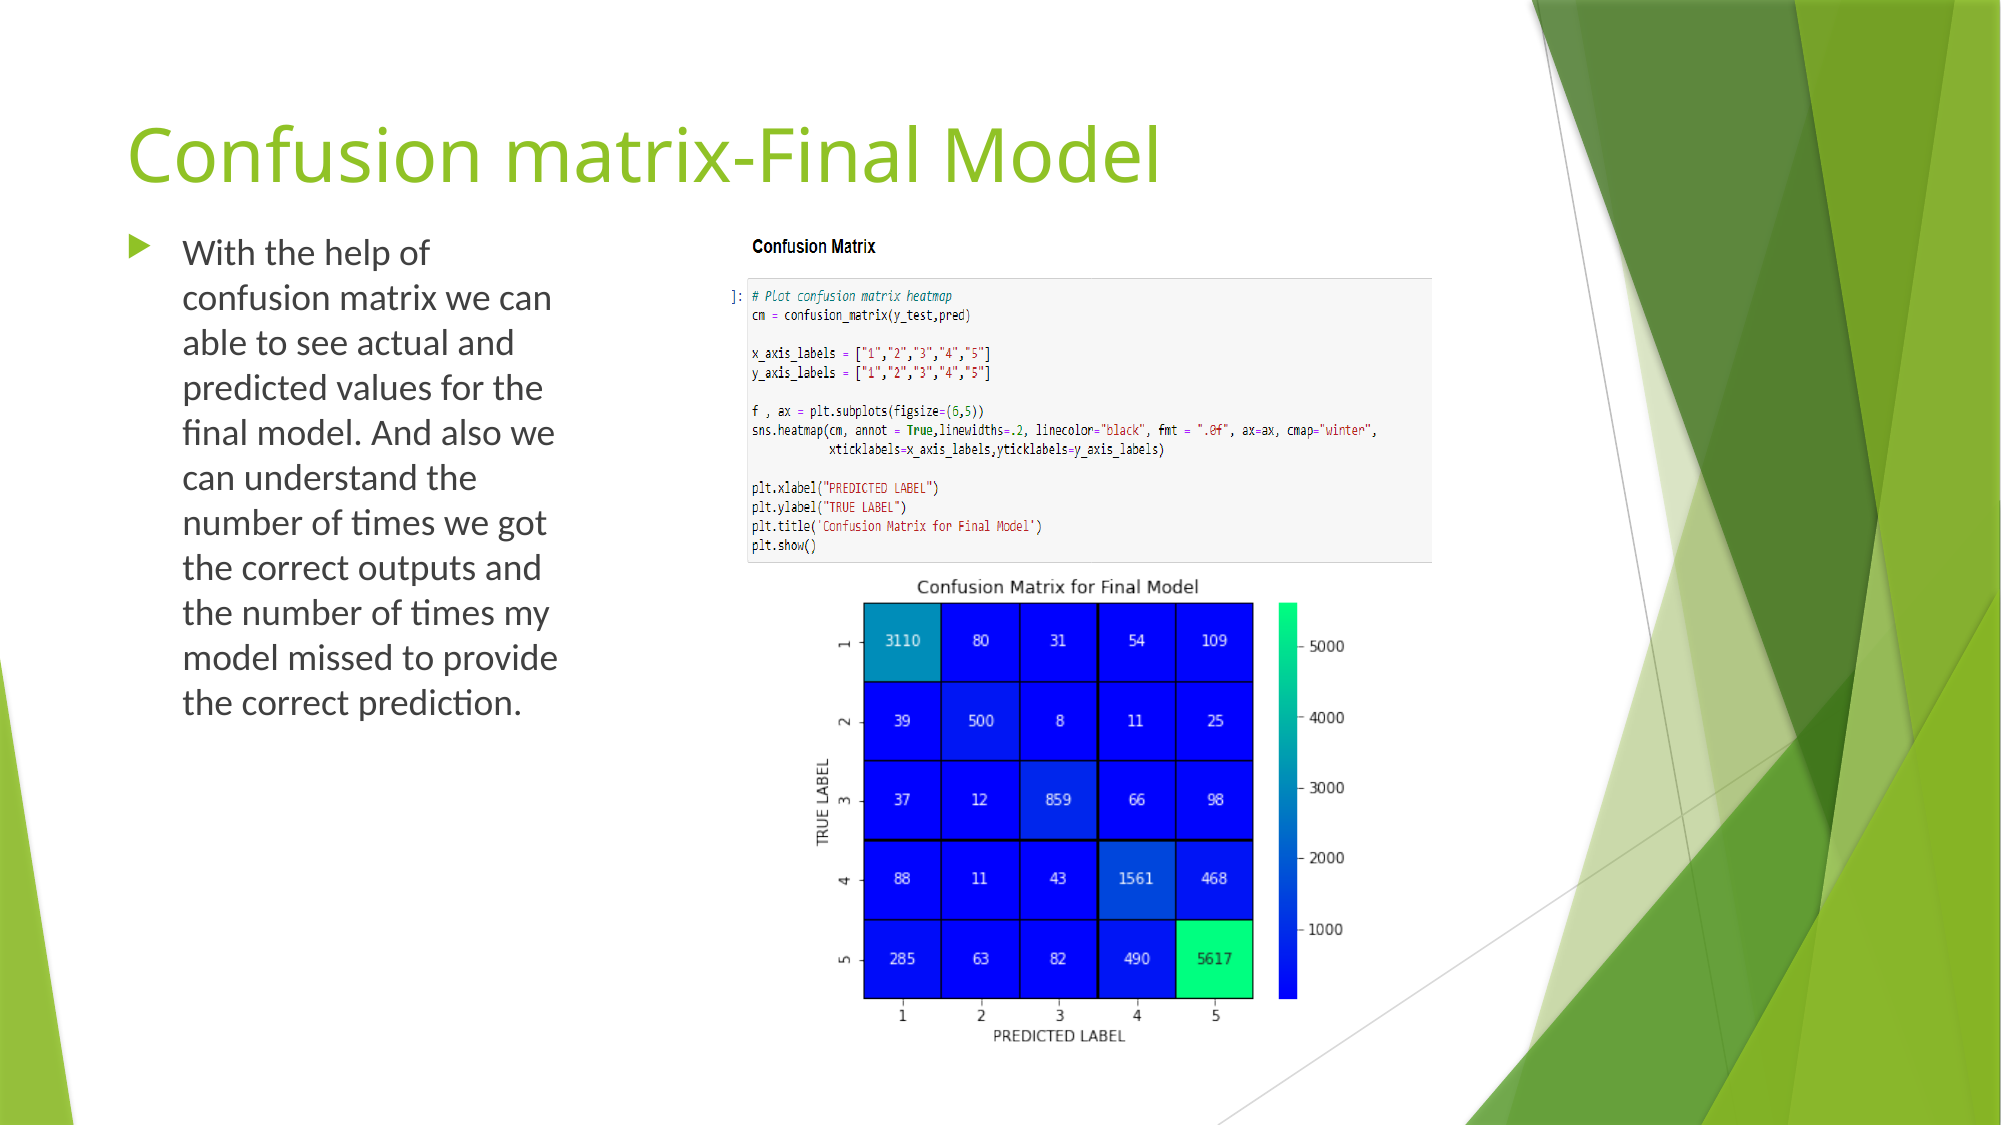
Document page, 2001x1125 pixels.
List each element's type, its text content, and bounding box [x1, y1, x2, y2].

list With the help of confusion matrix we can able to see actual and predicted values for the final model. And also we can understand the number of times we got the correct outputs and the number of times my model missed to provide the correct prediction. [111, 220, 600, 828]
picture [732, 220, 1433, 1055]
title Confusion matrix-Final Model [111, 99, 1522, 317]
